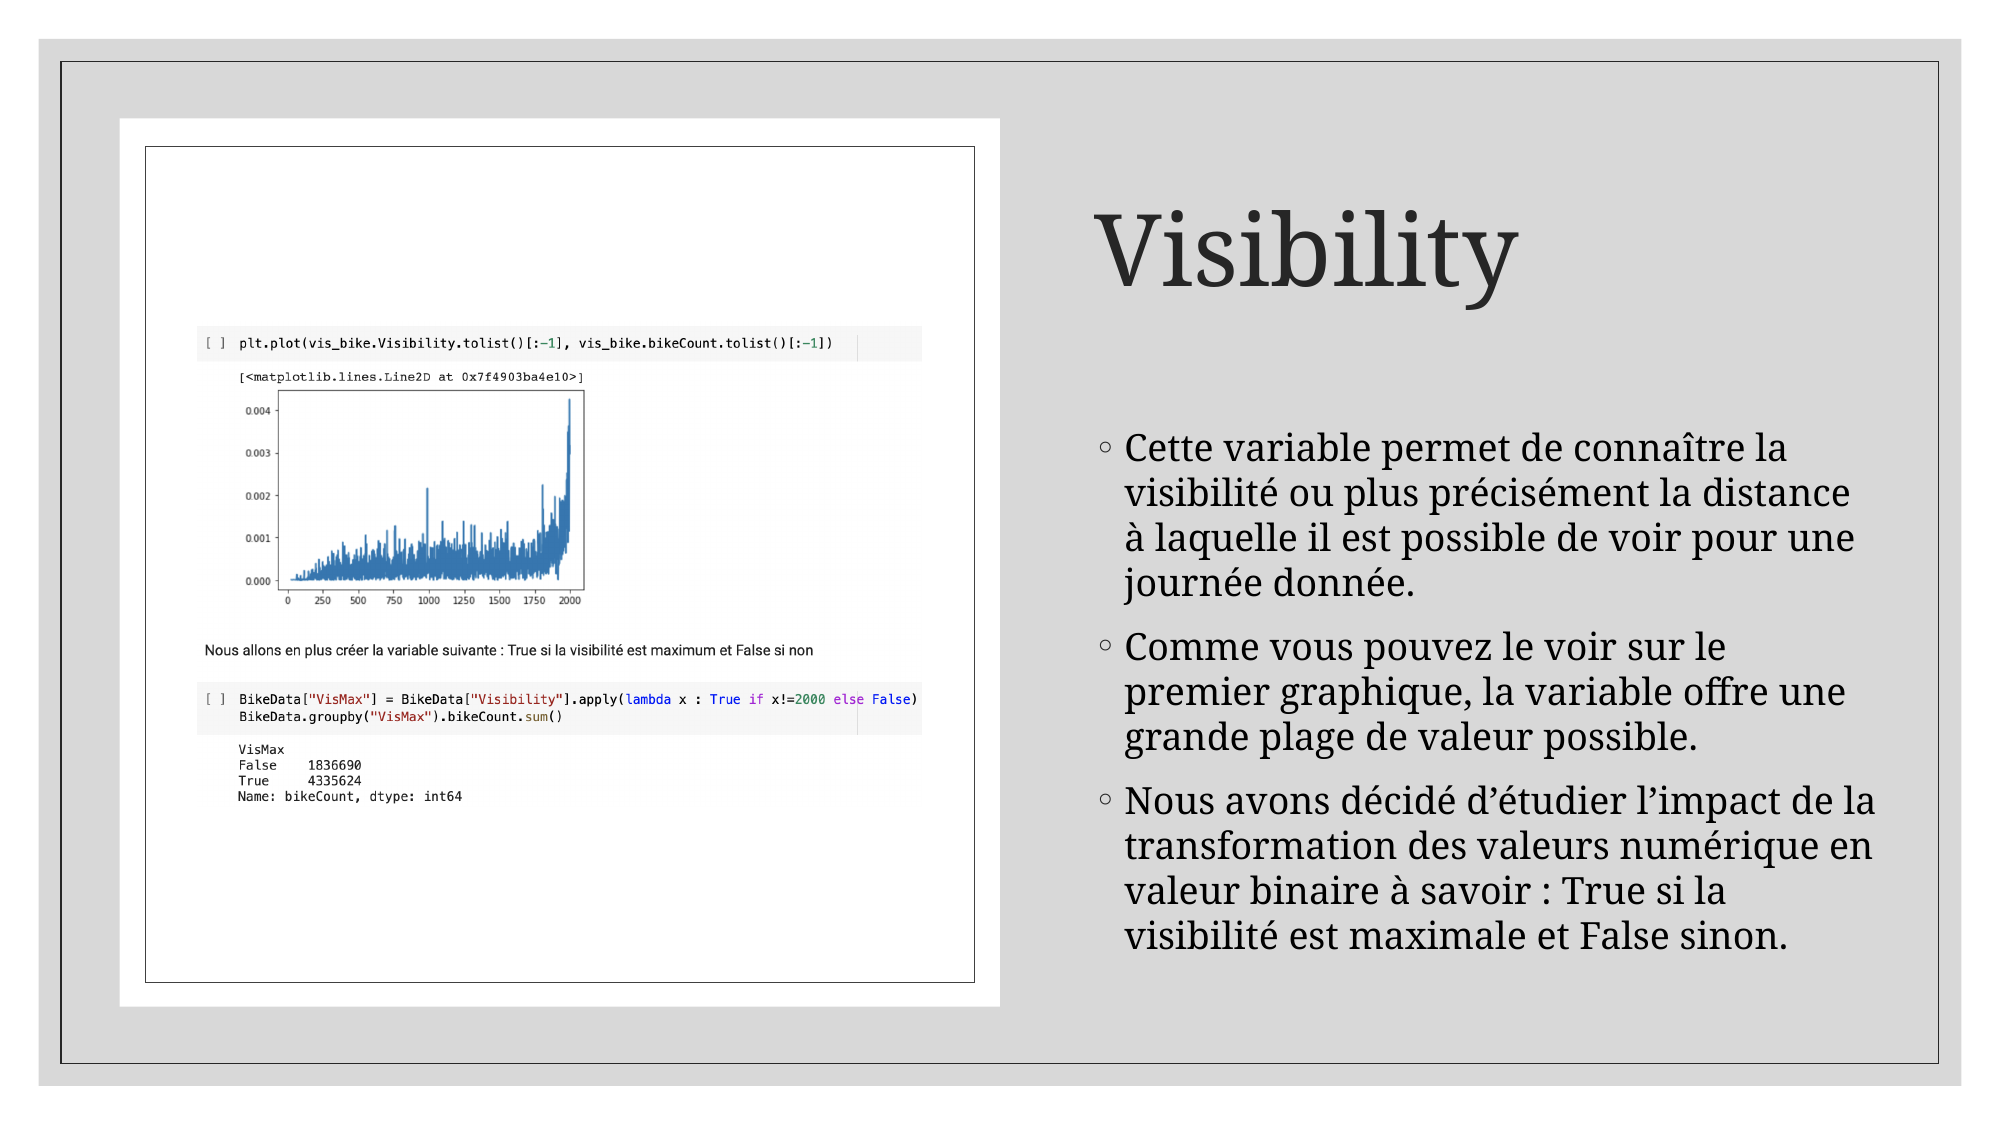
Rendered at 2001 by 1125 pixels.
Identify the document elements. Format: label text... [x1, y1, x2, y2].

title Visibility [1079, 119, 1893, 390]
picture [197, 321, 922, 807]
text_box [145, 146, 975, 983]
text_box [119, 118, 1000, 1007]
list Cette variable permet de connaître la visibilité ou plus précisément la distance à laquelle il est possible de voir pour une journée donnée. Comme vous pouvez le voir sur le premier graphique, la variable offre une grande plage de valeur possible. Nous avons décidé d’étudier l’impact de la transformation des valeurs numérique en valeur binaire à savoir : True si la visibilité est maximale et False sinon. [1079, 416, 1893, 990]
